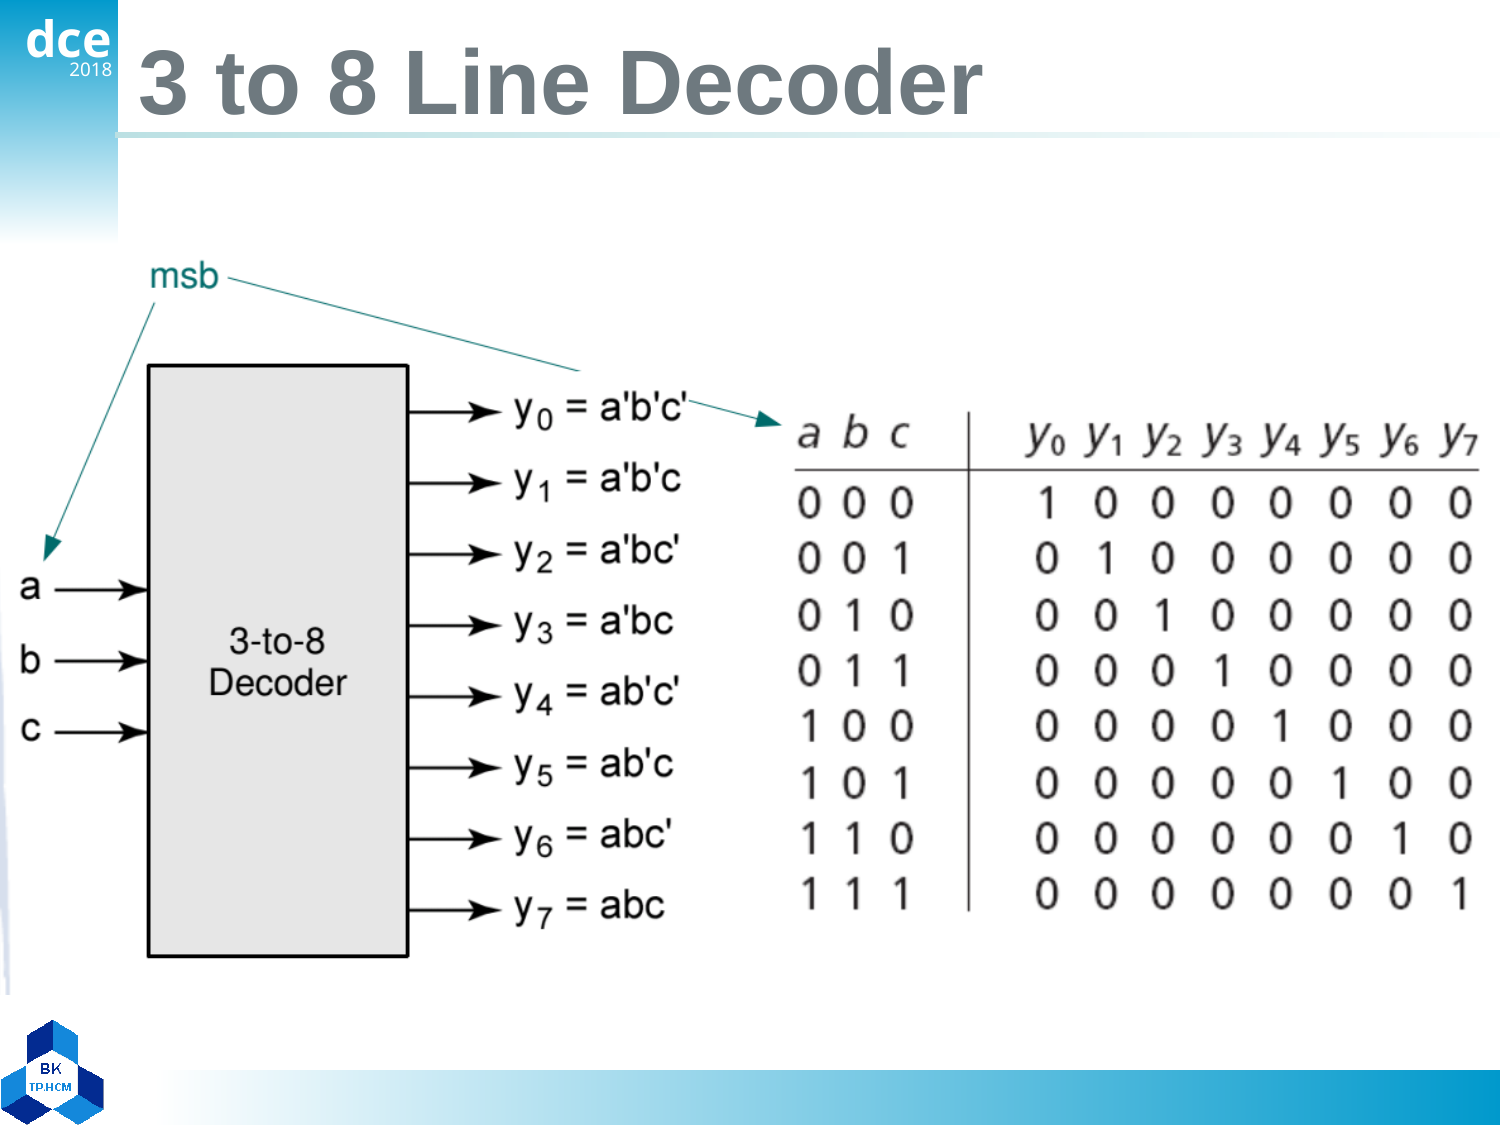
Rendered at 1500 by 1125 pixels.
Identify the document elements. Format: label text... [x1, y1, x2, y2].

picture [0, 255, 1500, 995]
title 3 to 8 Line Decoder [123, 6, 1475, 150]
picture [0, 1019, 104, 1125]
